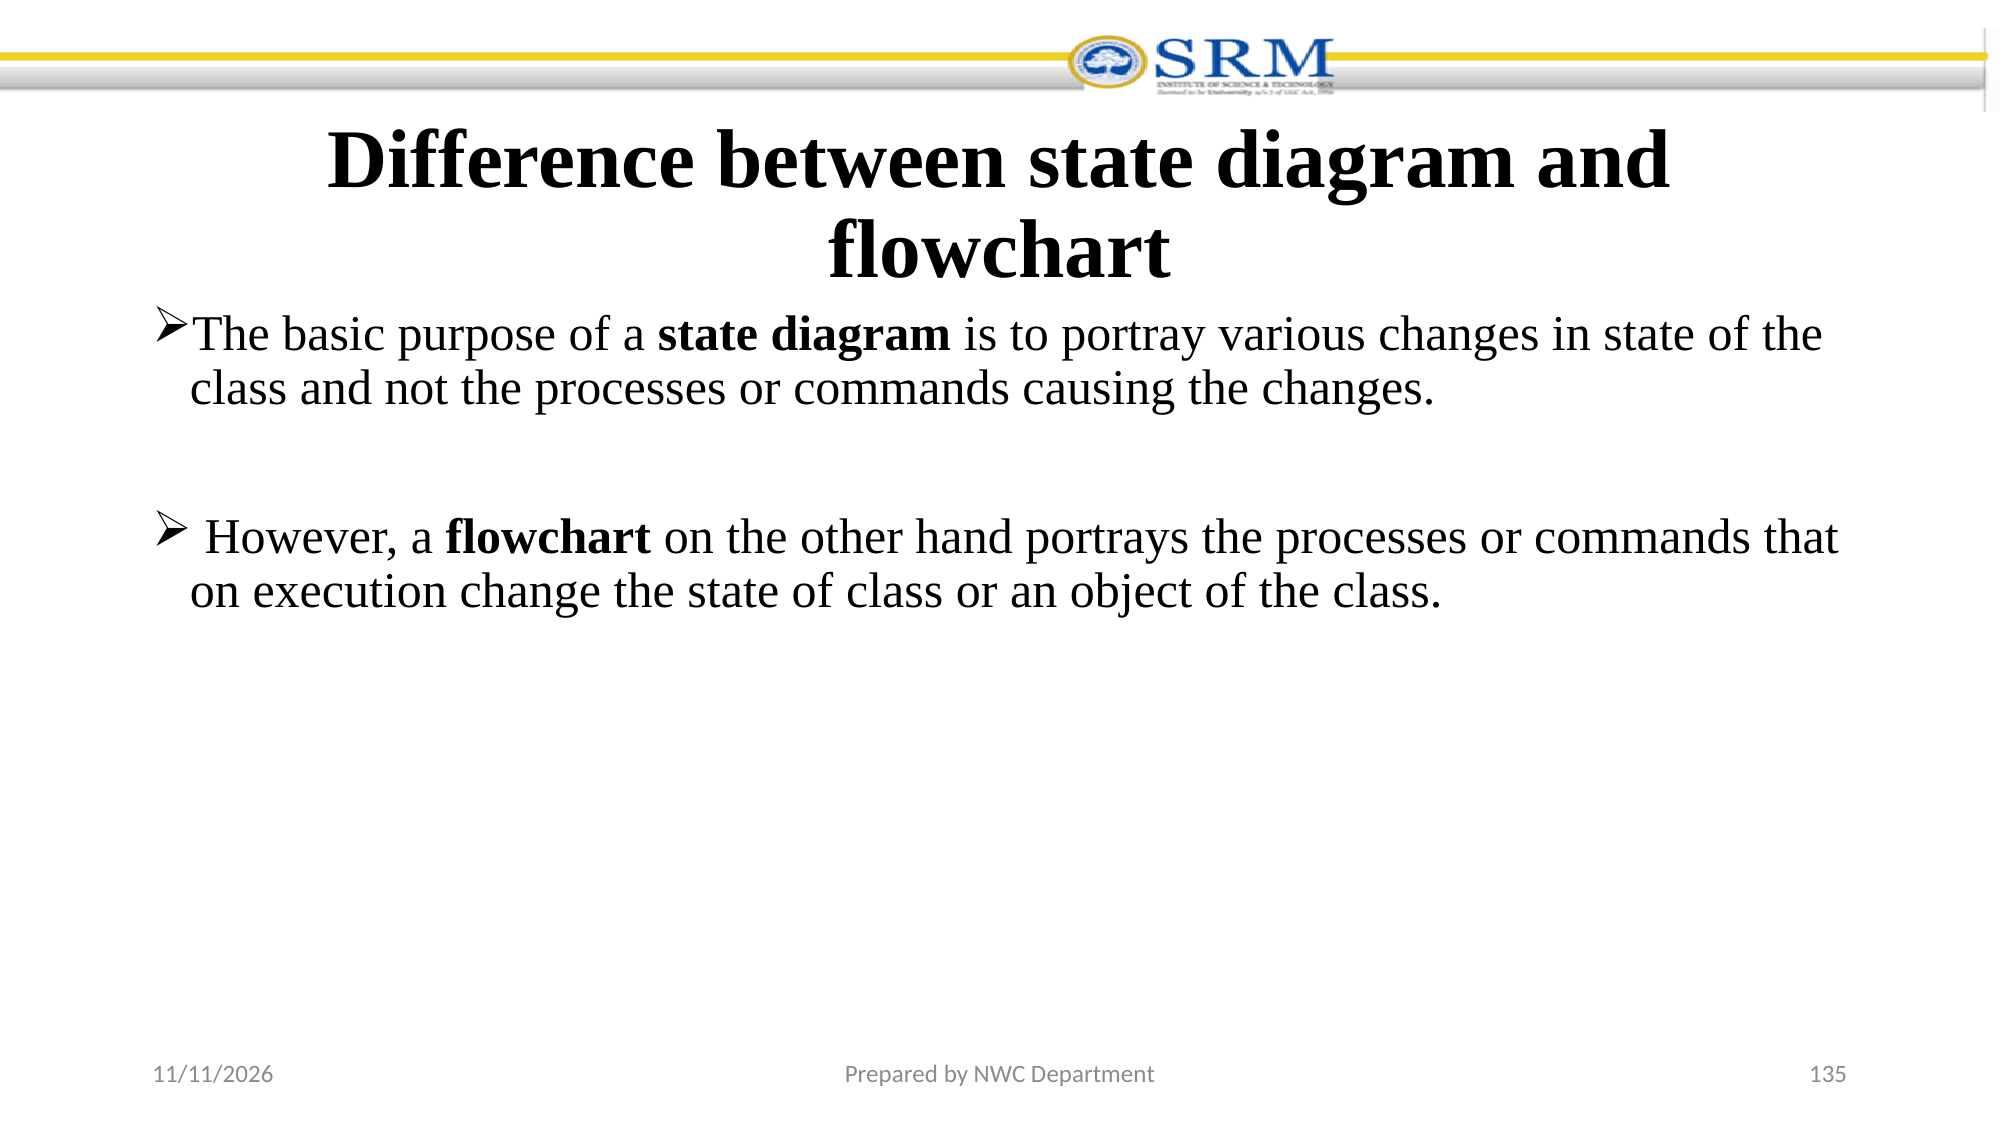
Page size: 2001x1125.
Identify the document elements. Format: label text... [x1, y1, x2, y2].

list The basic purpose of a state diagram is to portray various changes in state of the class and not the processes or commands causing the changes. However, a flowchart on the other hand portrays the processes or commands that on execution change the state of class or an object of the class. [137, 299, 1863, 1014]
title Difference between state diagram and flowchart [137, 112, 1863, 299]
picture [0, 28, 2000, 112]
slide_number 135 [1412, 1042, 1863, 1103]
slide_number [137, 1042, 588, 1103]
footer Prepared by NWC Department [662, 1042, 1338, 1103]
